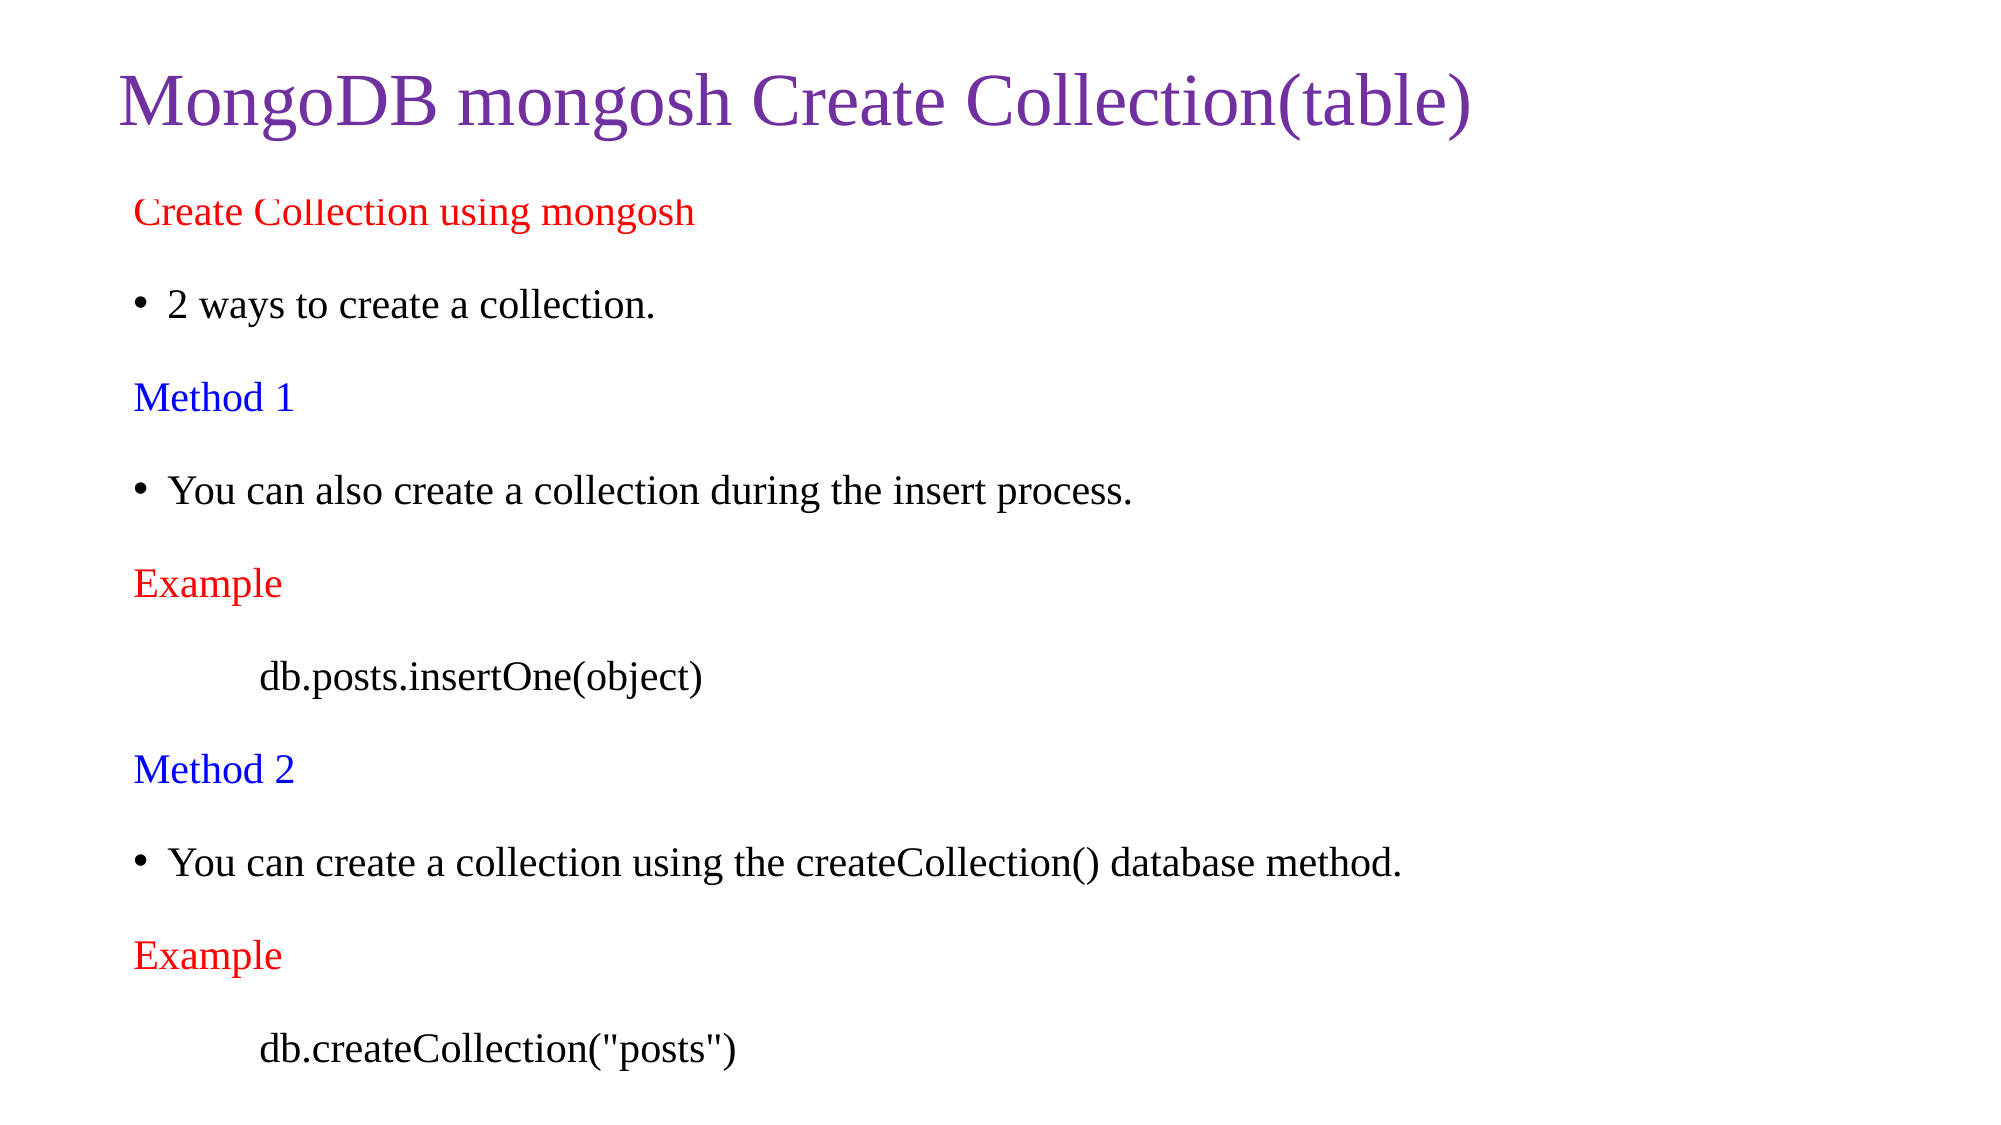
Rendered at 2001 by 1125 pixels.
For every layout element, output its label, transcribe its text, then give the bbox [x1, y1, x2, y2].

title MongoDB mongosh Create Collection(table) [118, 0, 1844, 200]
list Create Collection using mongosh 2 ways to create a collection. Method 1 You can also create a collection during the insert process. Example db.posts.insertOne(object) Method 2 You can create a collection using the createCollection() database method. Example db.createCollection("posts") [118, 151, 1863, 1080]
